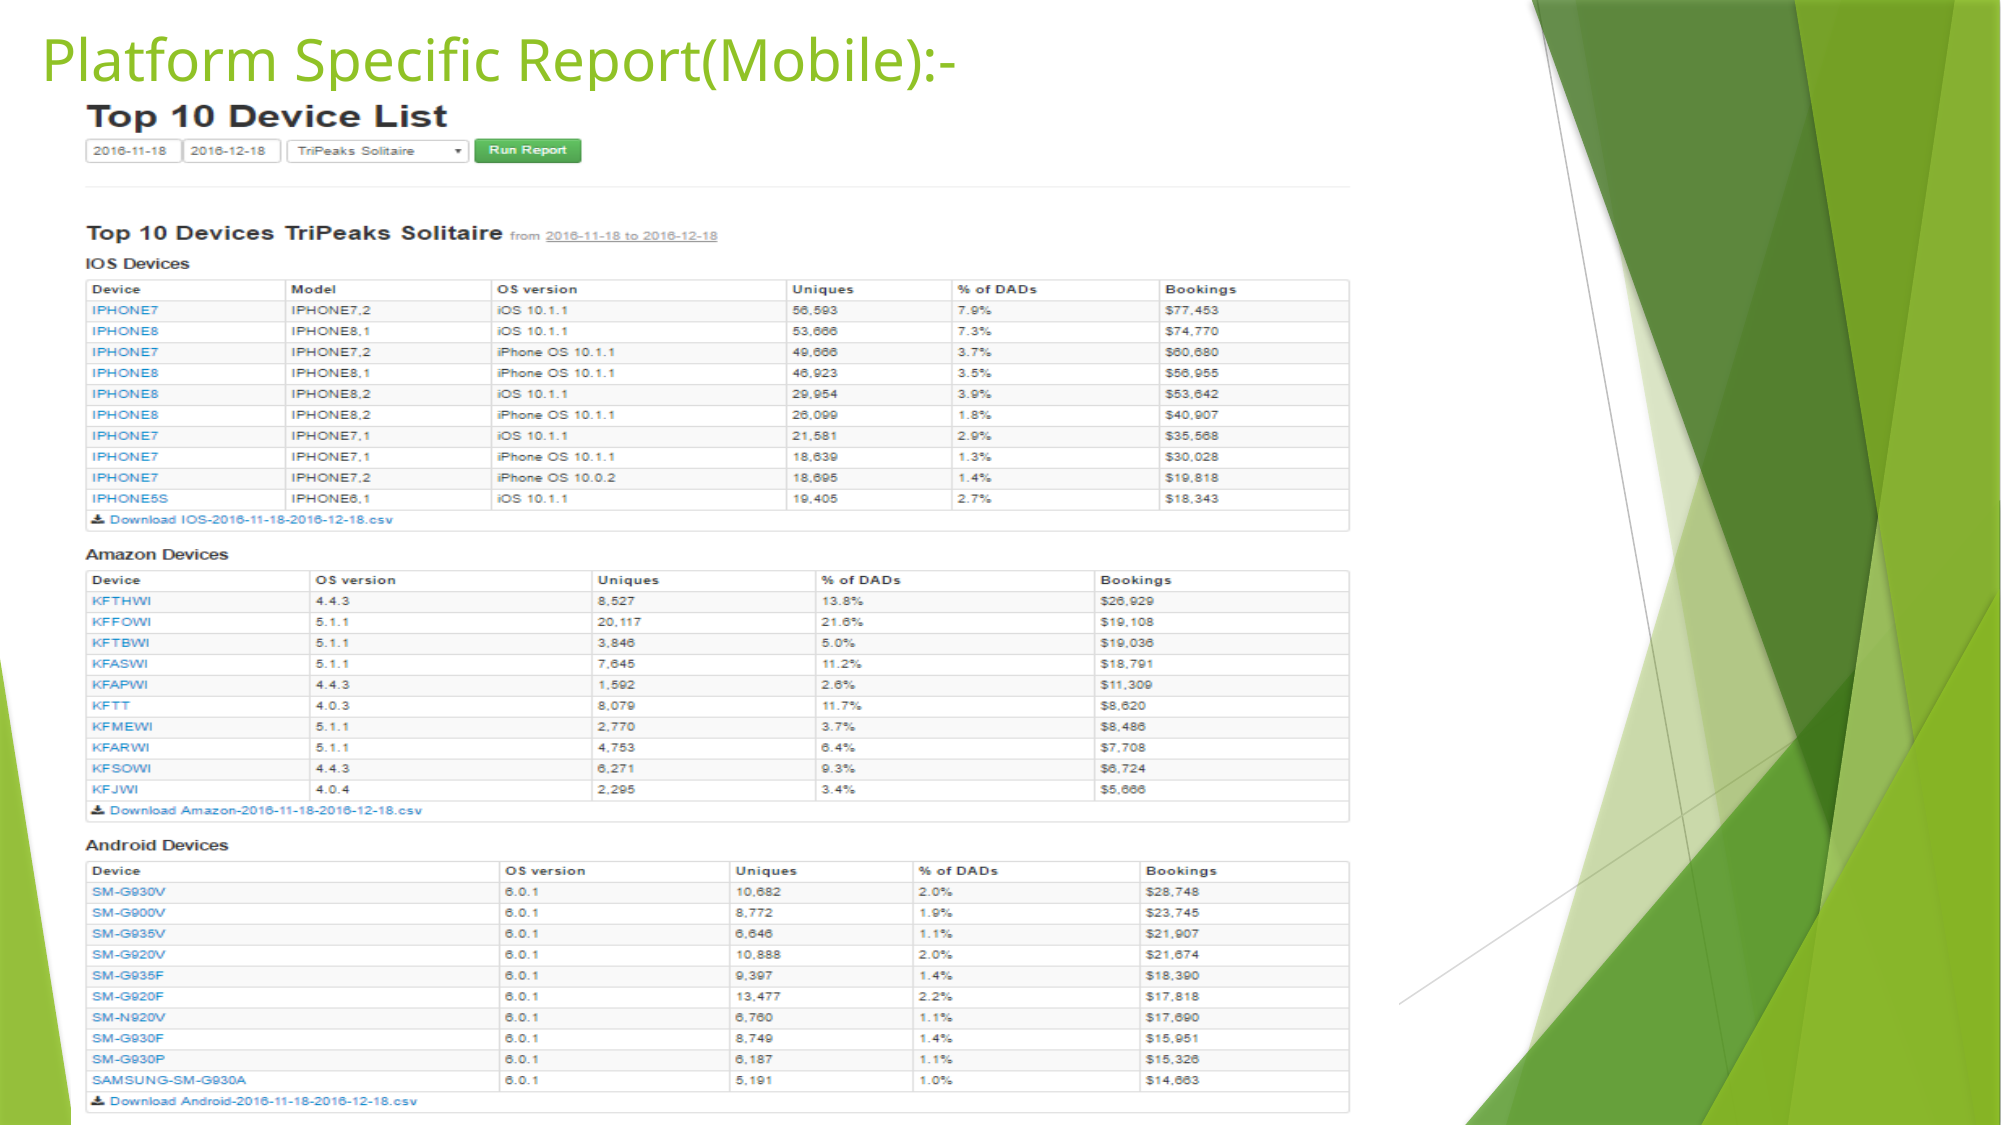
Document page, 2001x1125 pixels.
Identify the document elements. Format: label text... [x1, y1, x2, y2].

title Platform Specific Report(Mobile):- [26, 15, 1437, 109]
picture [70, 90, 1399, 1125]
